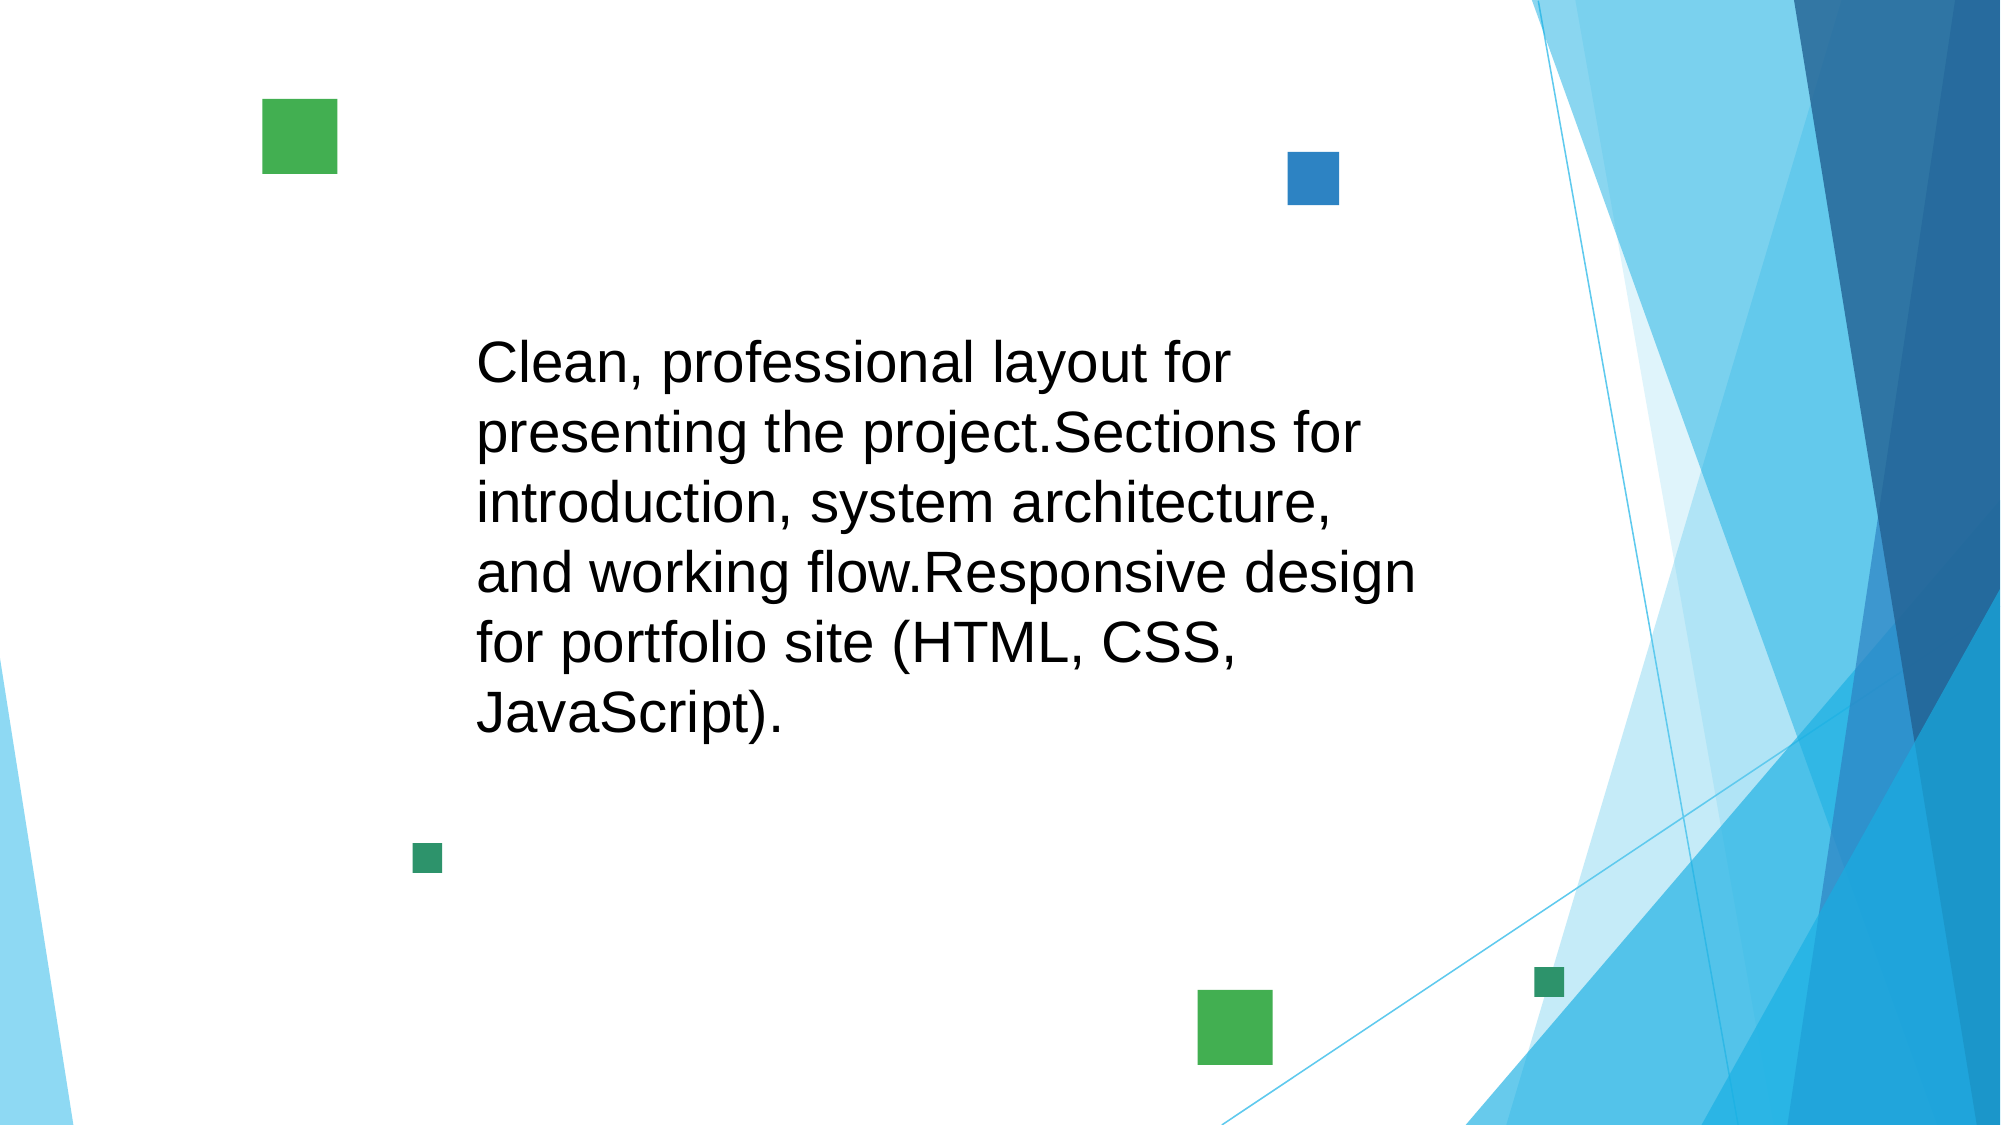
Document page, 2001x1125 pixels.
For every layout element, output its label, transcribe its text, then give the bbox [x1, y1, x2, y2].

text_box [262, 98, 338, 174]
text_box [1197, 989, 1273, 1065]
text_box [1534, 967, 1565, 997]
text_box Clean, professional layout for presenting the project.Sections for introduction, system architecture, and working flow.Responsive design for portfolio site (HTML, CSS, JavaScript). [461, 316, 1463, 752]
text_box [1287, 151, 1340, 206]
text_box [412, 843, 443, 873]
